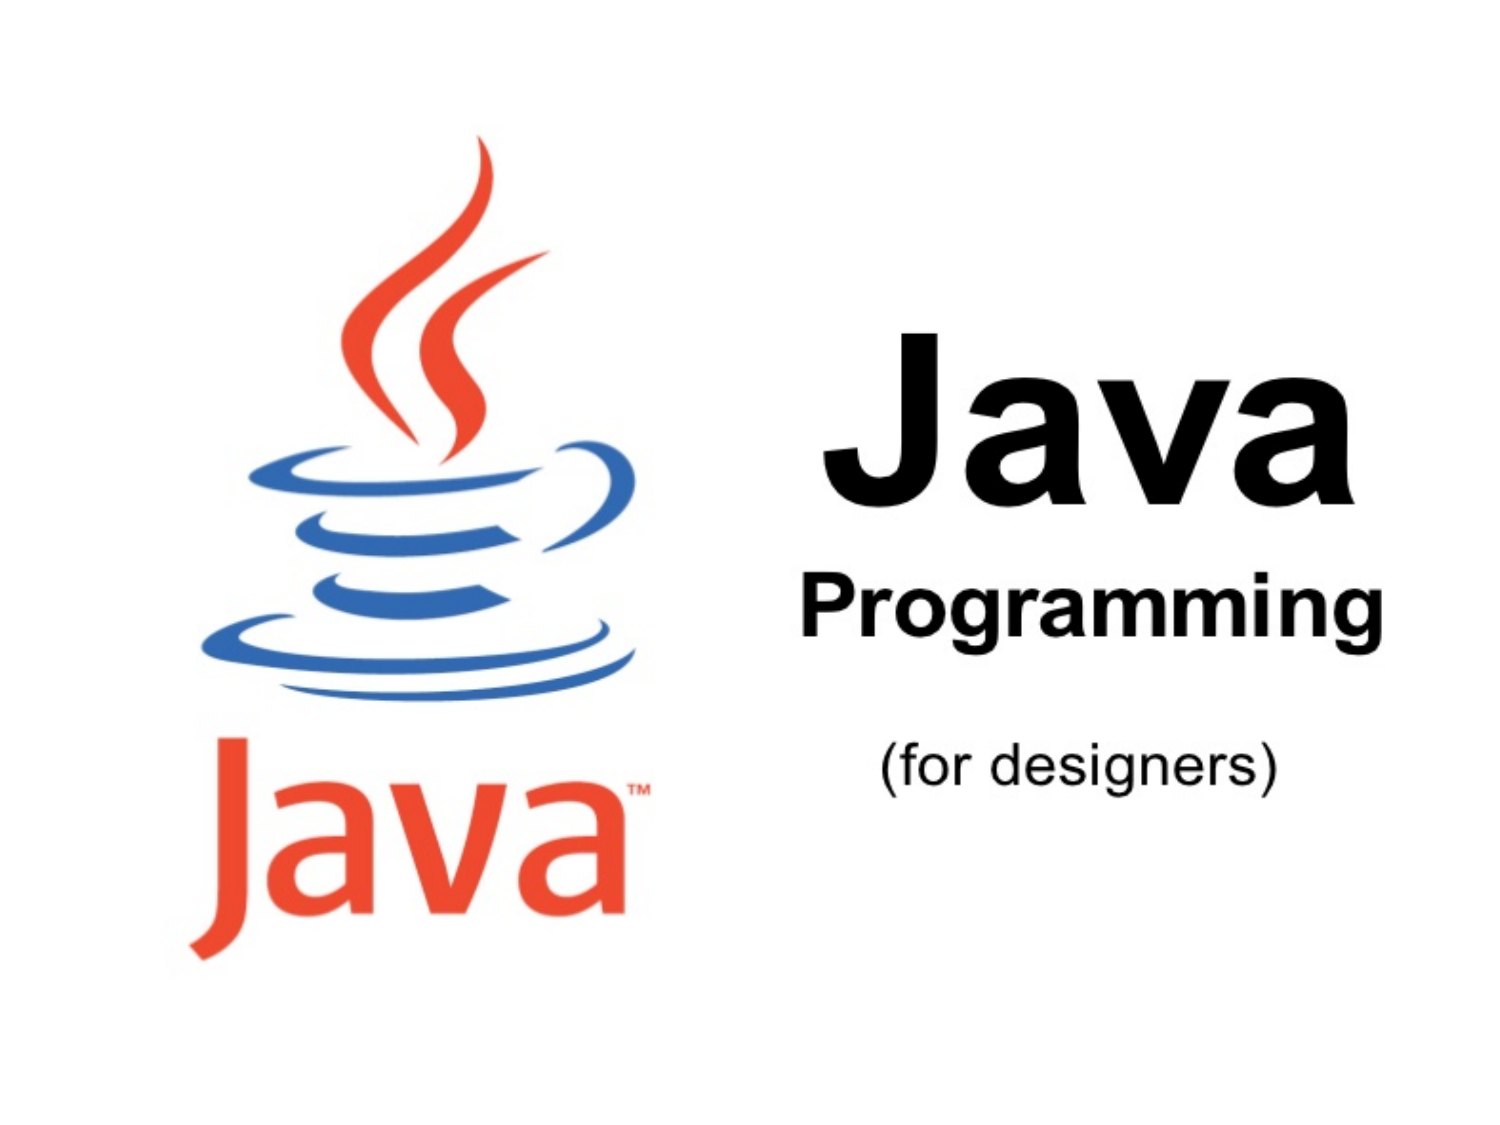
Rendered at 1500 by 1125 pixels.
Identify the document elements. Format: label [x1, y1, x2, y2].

picture [75, 66, 1462, 1068]
